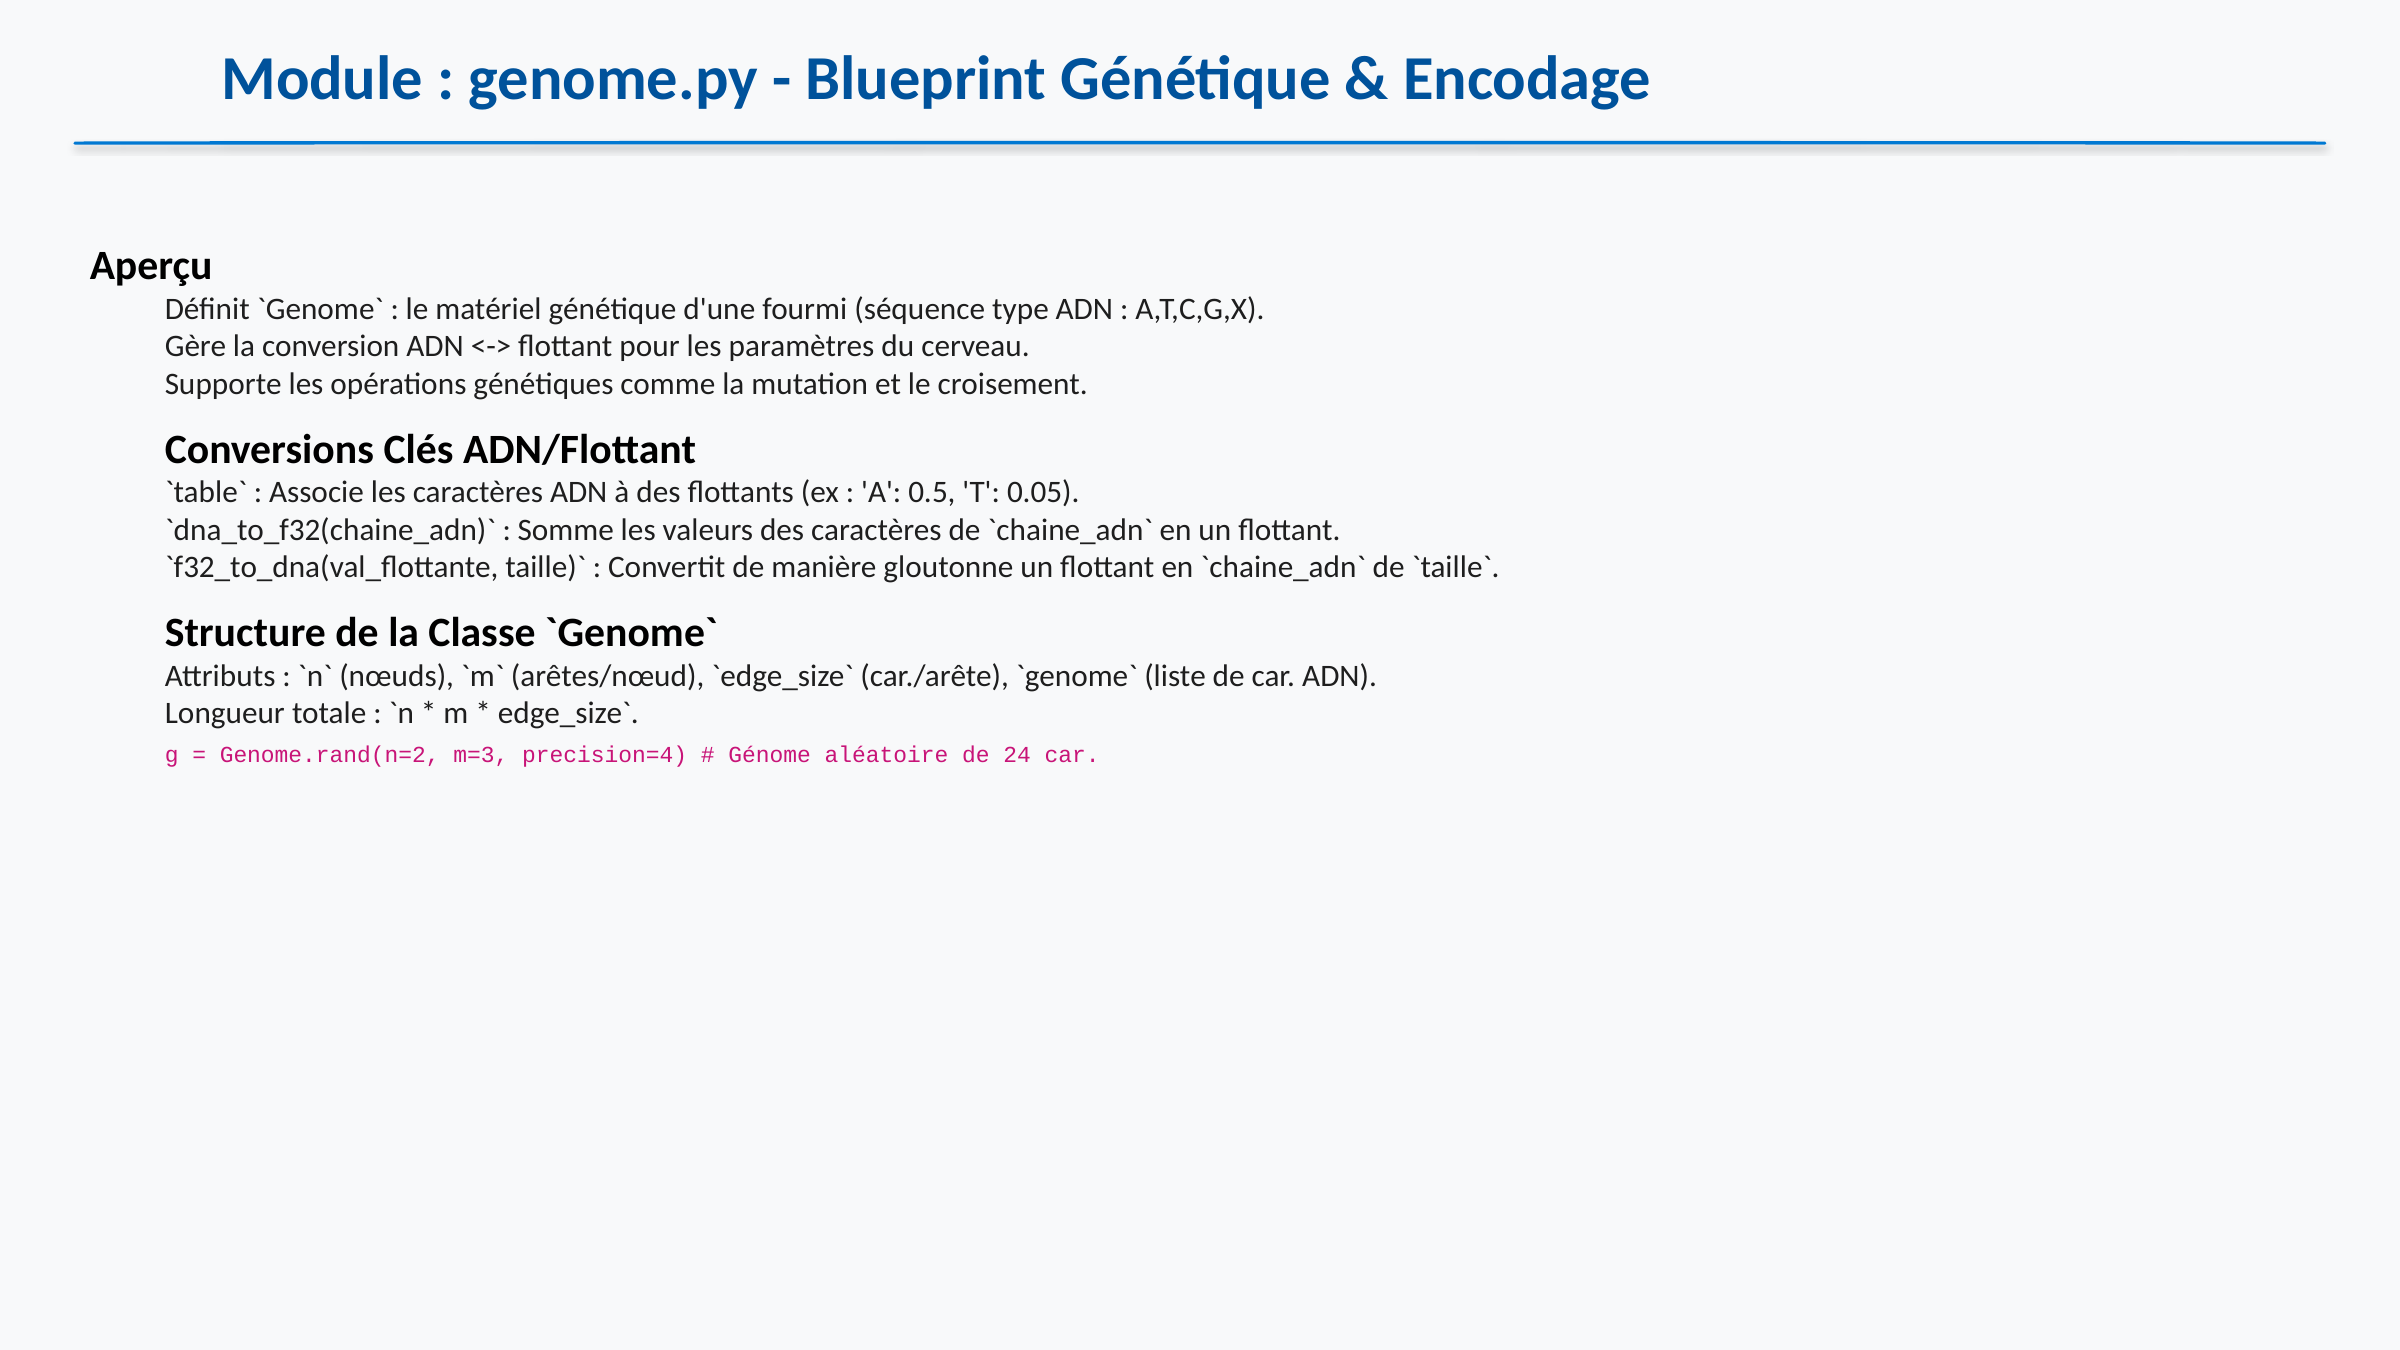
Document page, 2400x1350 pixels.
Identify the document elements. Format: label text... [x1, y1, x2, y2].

text_box Module : genome.py - Blueprint Génétique & Encodage [206, 29, 1668, 120]
text_box Aperçu Définit `Genome` : le matériel génétique d'une fourmi (séquence type ADN : A,T,C,G,X). Gère la conversion ADN <-> flottant pour les paramètres du cerveau. Supporte les opérations génétiques comme la mutation et le croisement. Conversions Clés ADN/Flottant `table` : Associe les caractères ADN à des flottants (ex : 'A': 0.5, 'T': 0.05). `dna_to_f32(chaine_adn)` : Somme les valeurs des caractères de `chaine_adn` en un flottant. `f32_to_dna(val_flottante, taille)` : Convertit de manière gloutonne un flottant en `chaine_adn` de `taille`. Structure de la Classe `Genome` Attributs : `n` (nœuds), `m` (arêtes/nœud), `edge_size` (car./arête), `genome` (liste de car. ADN). Longueur totale : `n * m * edge_size`. g = Genome.rand(n=2, m=3, precision=4) # Génome aléatoire de 24 car. [74, 164, 2325, 1275]
